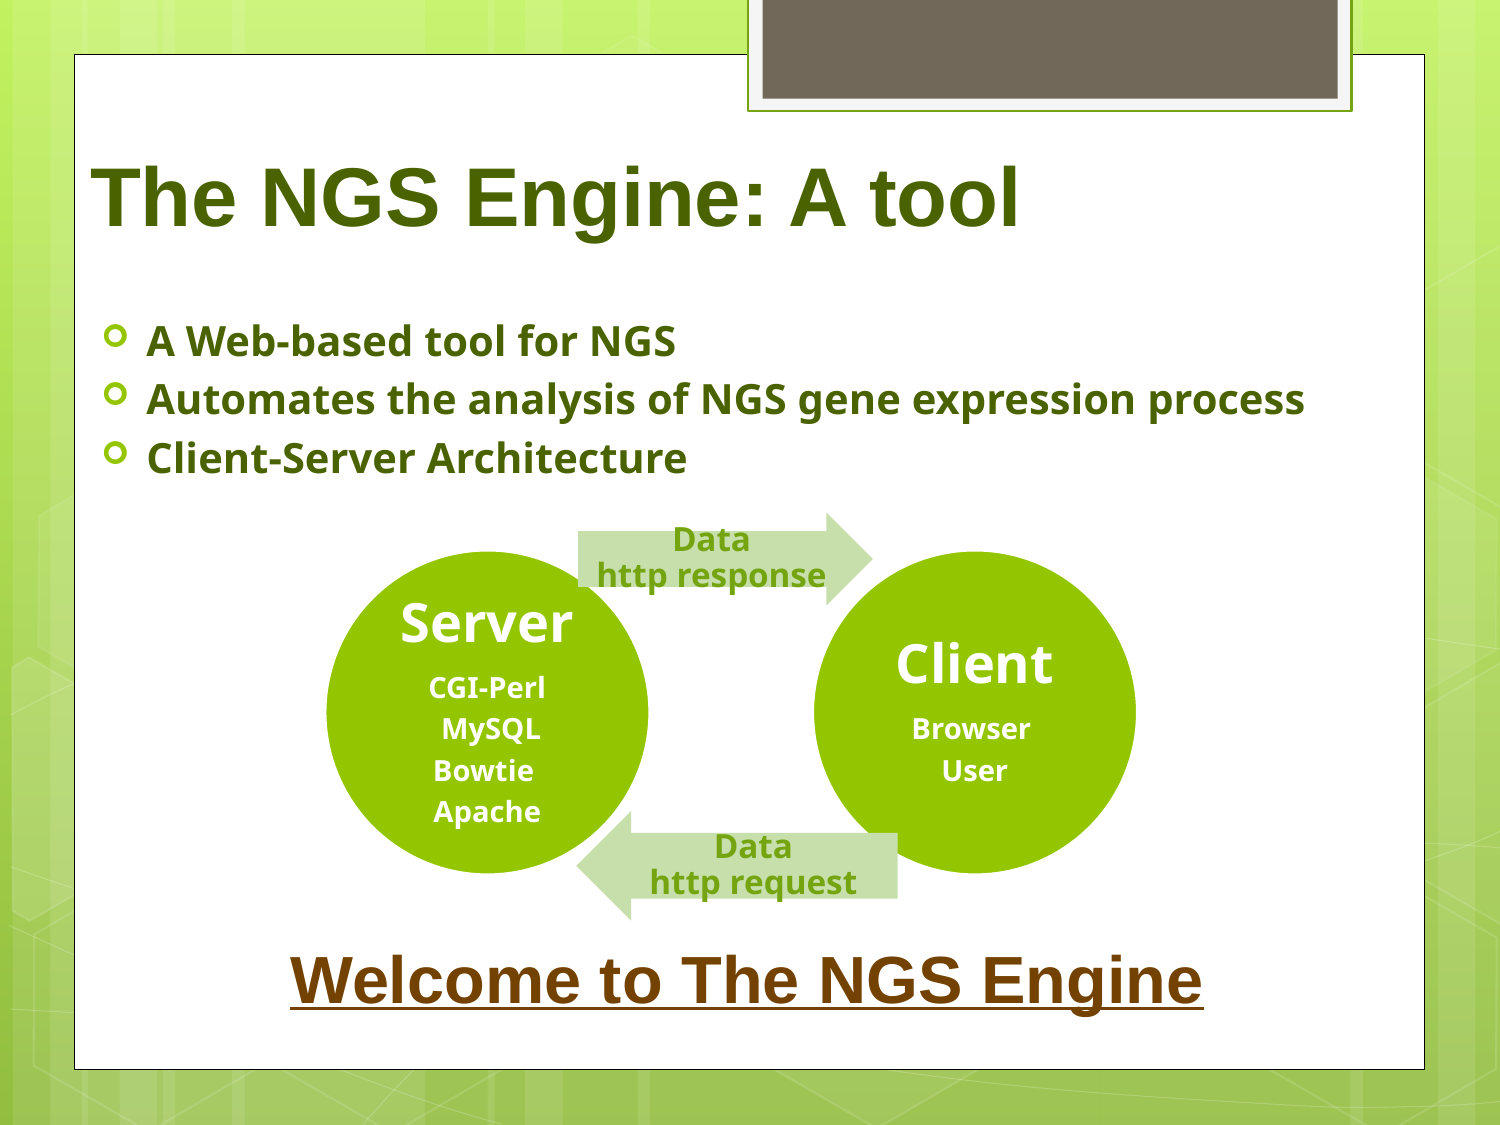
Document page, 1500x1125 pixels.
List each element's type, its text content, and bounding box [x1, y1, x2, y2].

text_box Welcome to The NGS Engine [275, 928, 1219, 1024]
title The NGS Engine: A tool [75, 40, 1425, 259]
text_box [324, 524, 1138, 901]
list A Web-based tool for NGS Automates the analysis of NGS gene expression process Client-Server Architecture [75, 299, 1425, 968]
